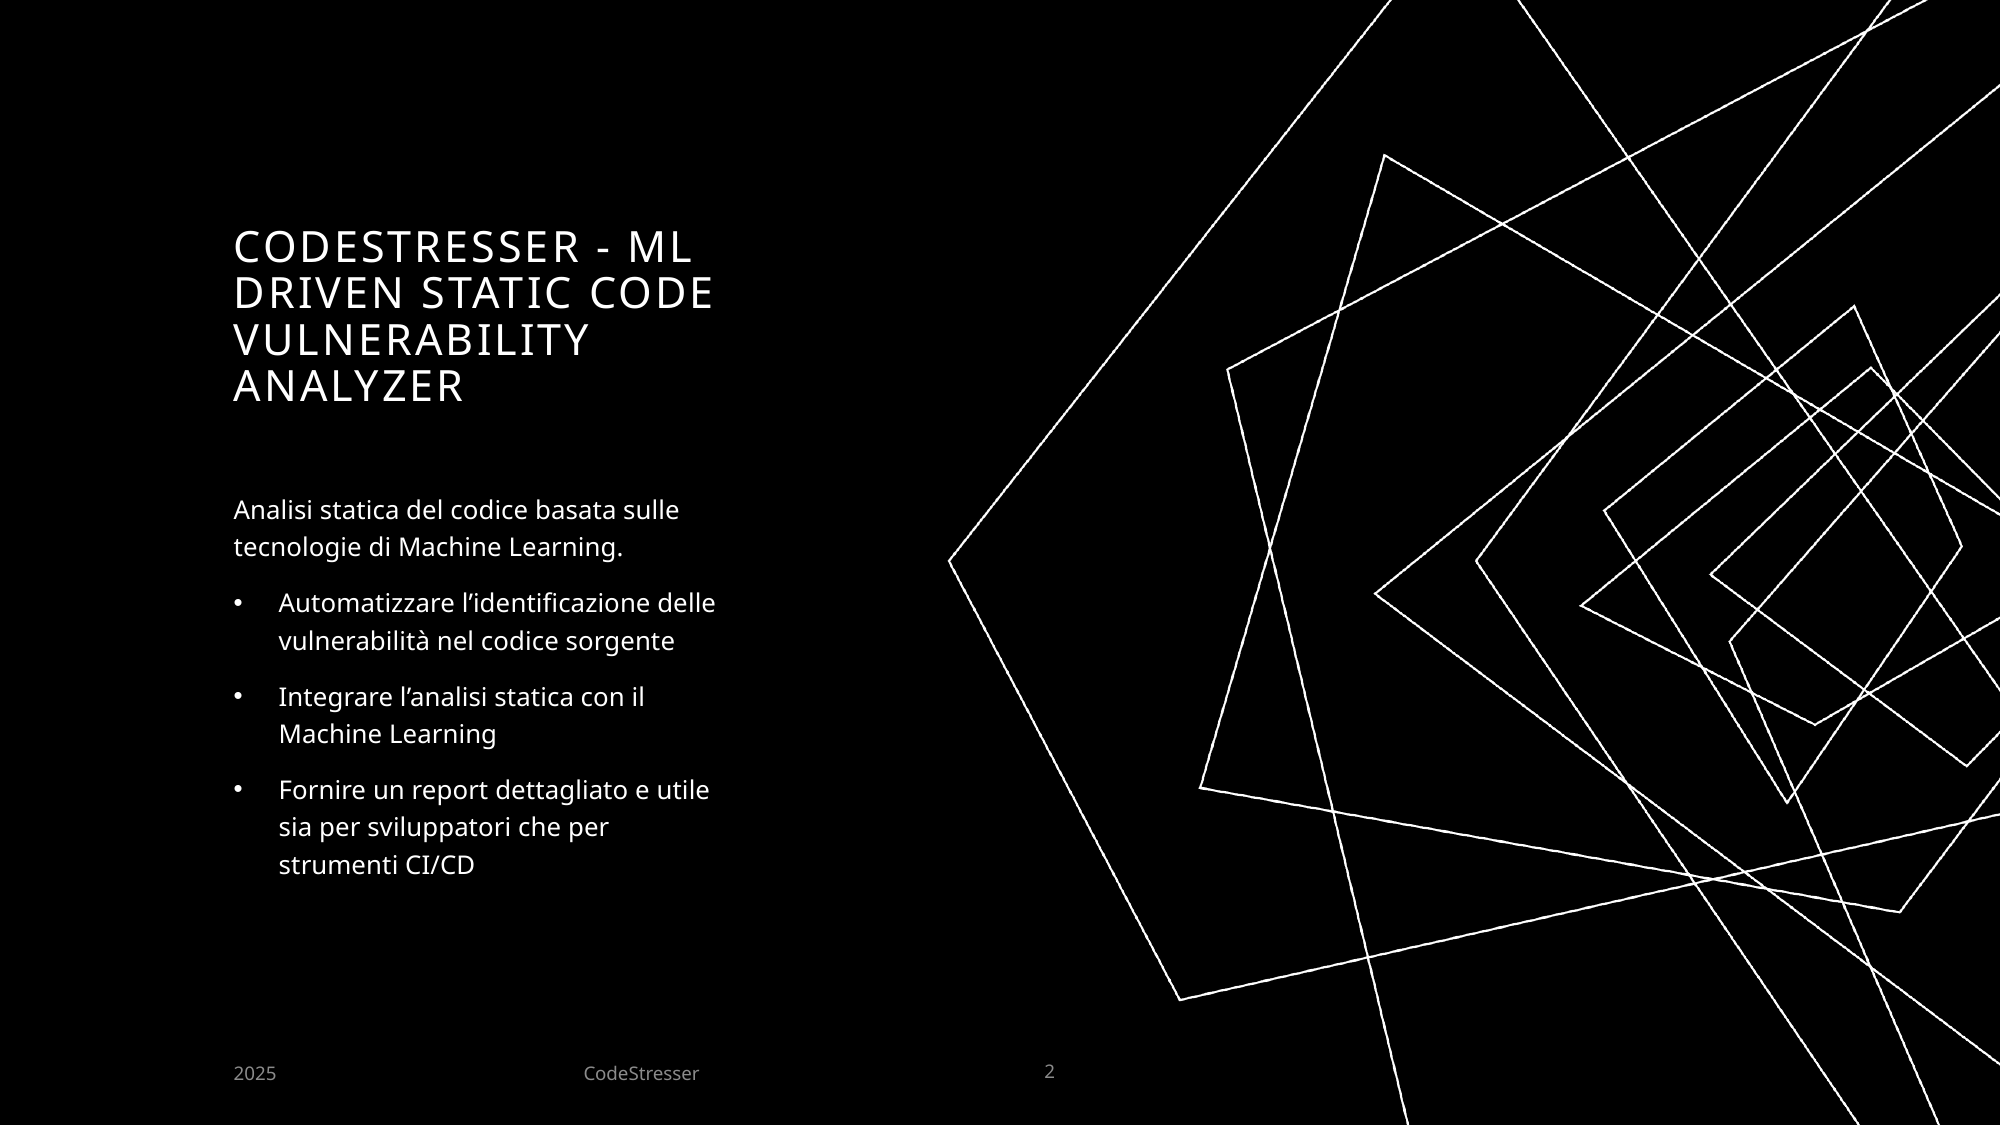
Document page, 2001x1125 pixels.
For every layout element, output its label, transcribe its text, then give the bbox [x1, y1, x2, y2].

list Analisi statica del codice basata sulle tecnologie di Machine Learning. Automatizzare l’identificazione delle vulnerabilità nel codice sorgente Integrare l’analisi statica con il Machine Learning Fornire un report dettagliato e utile sia per sviluppatori che per strumenti CI/CD [218, 479, 740, 893]
footer CodeStresser [437, 1042, 846, 1103]
slide_number 2025 [218, 1042, 381, 1103]
slide_number 2 [908, 1042, 1071, 1103]
picture [900, 0, 2000, 1125]
title CodeStresser - ML Driven Static Code Vulnerability Analyzer [218, 201, 740, 419]
